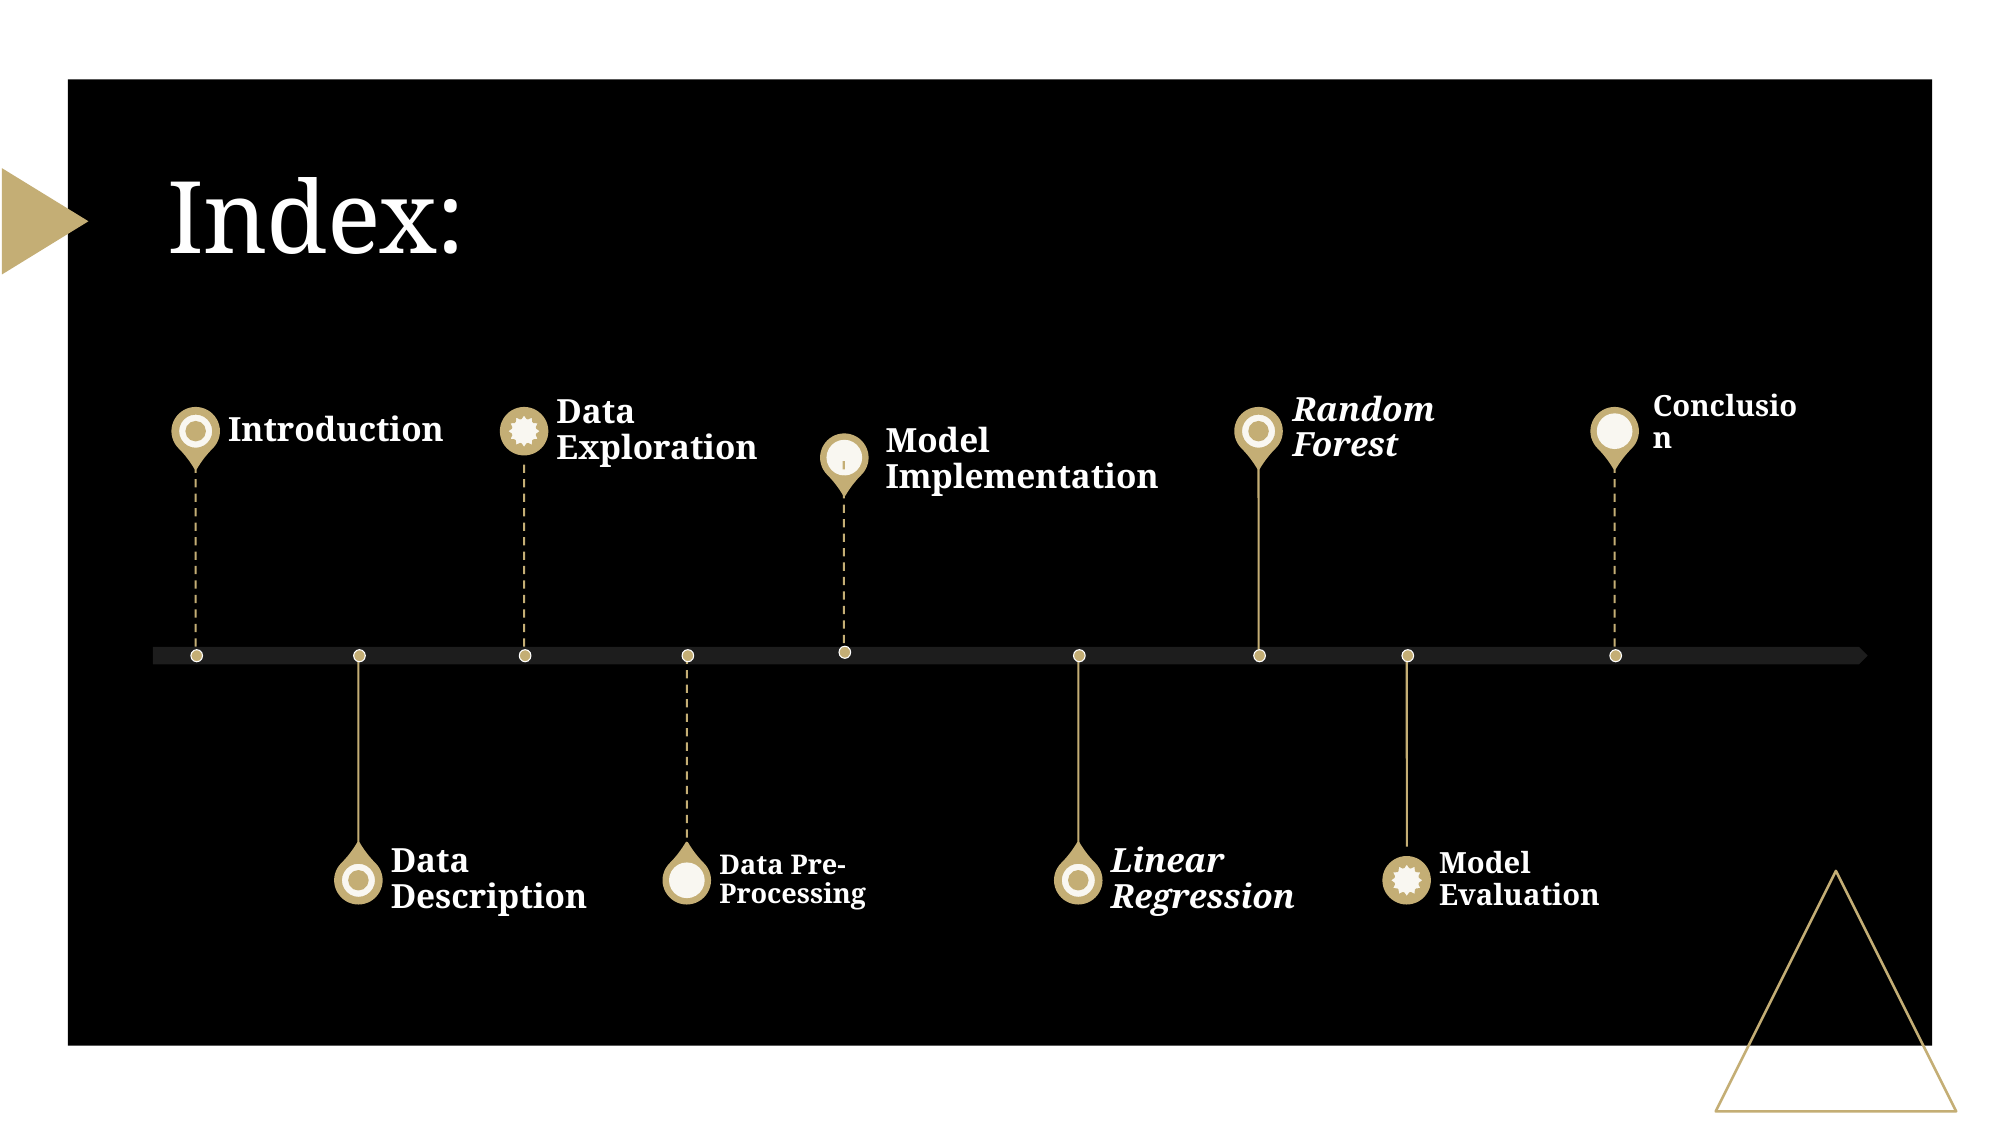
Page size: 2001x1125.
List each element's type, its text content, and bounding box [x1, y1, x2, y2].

title Index: [152, 146, 1868, 296]
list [152, 332, 1869, 979]
